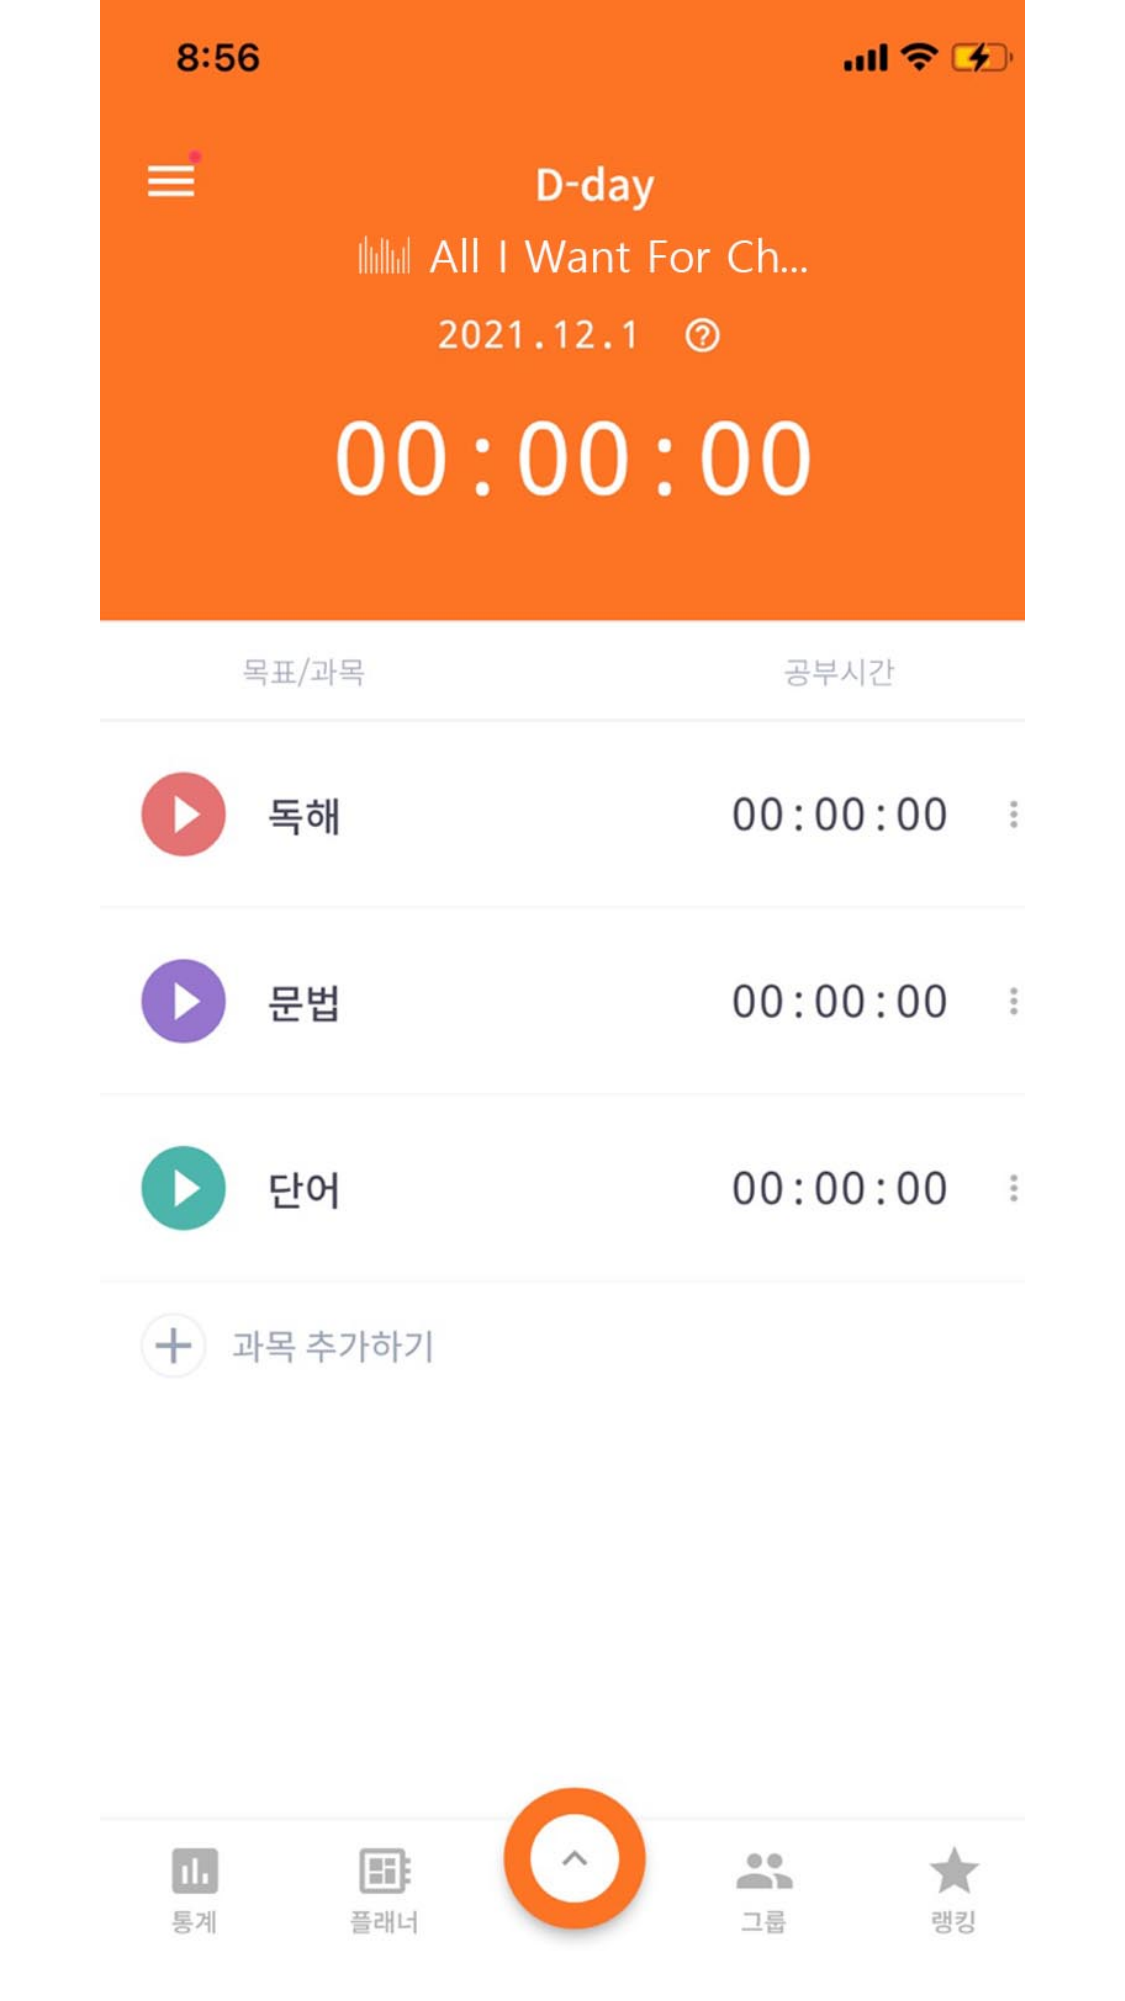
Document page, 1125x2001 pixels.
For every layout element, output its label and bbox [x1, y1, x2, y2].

picture [100, 0, 1025, 2000]
